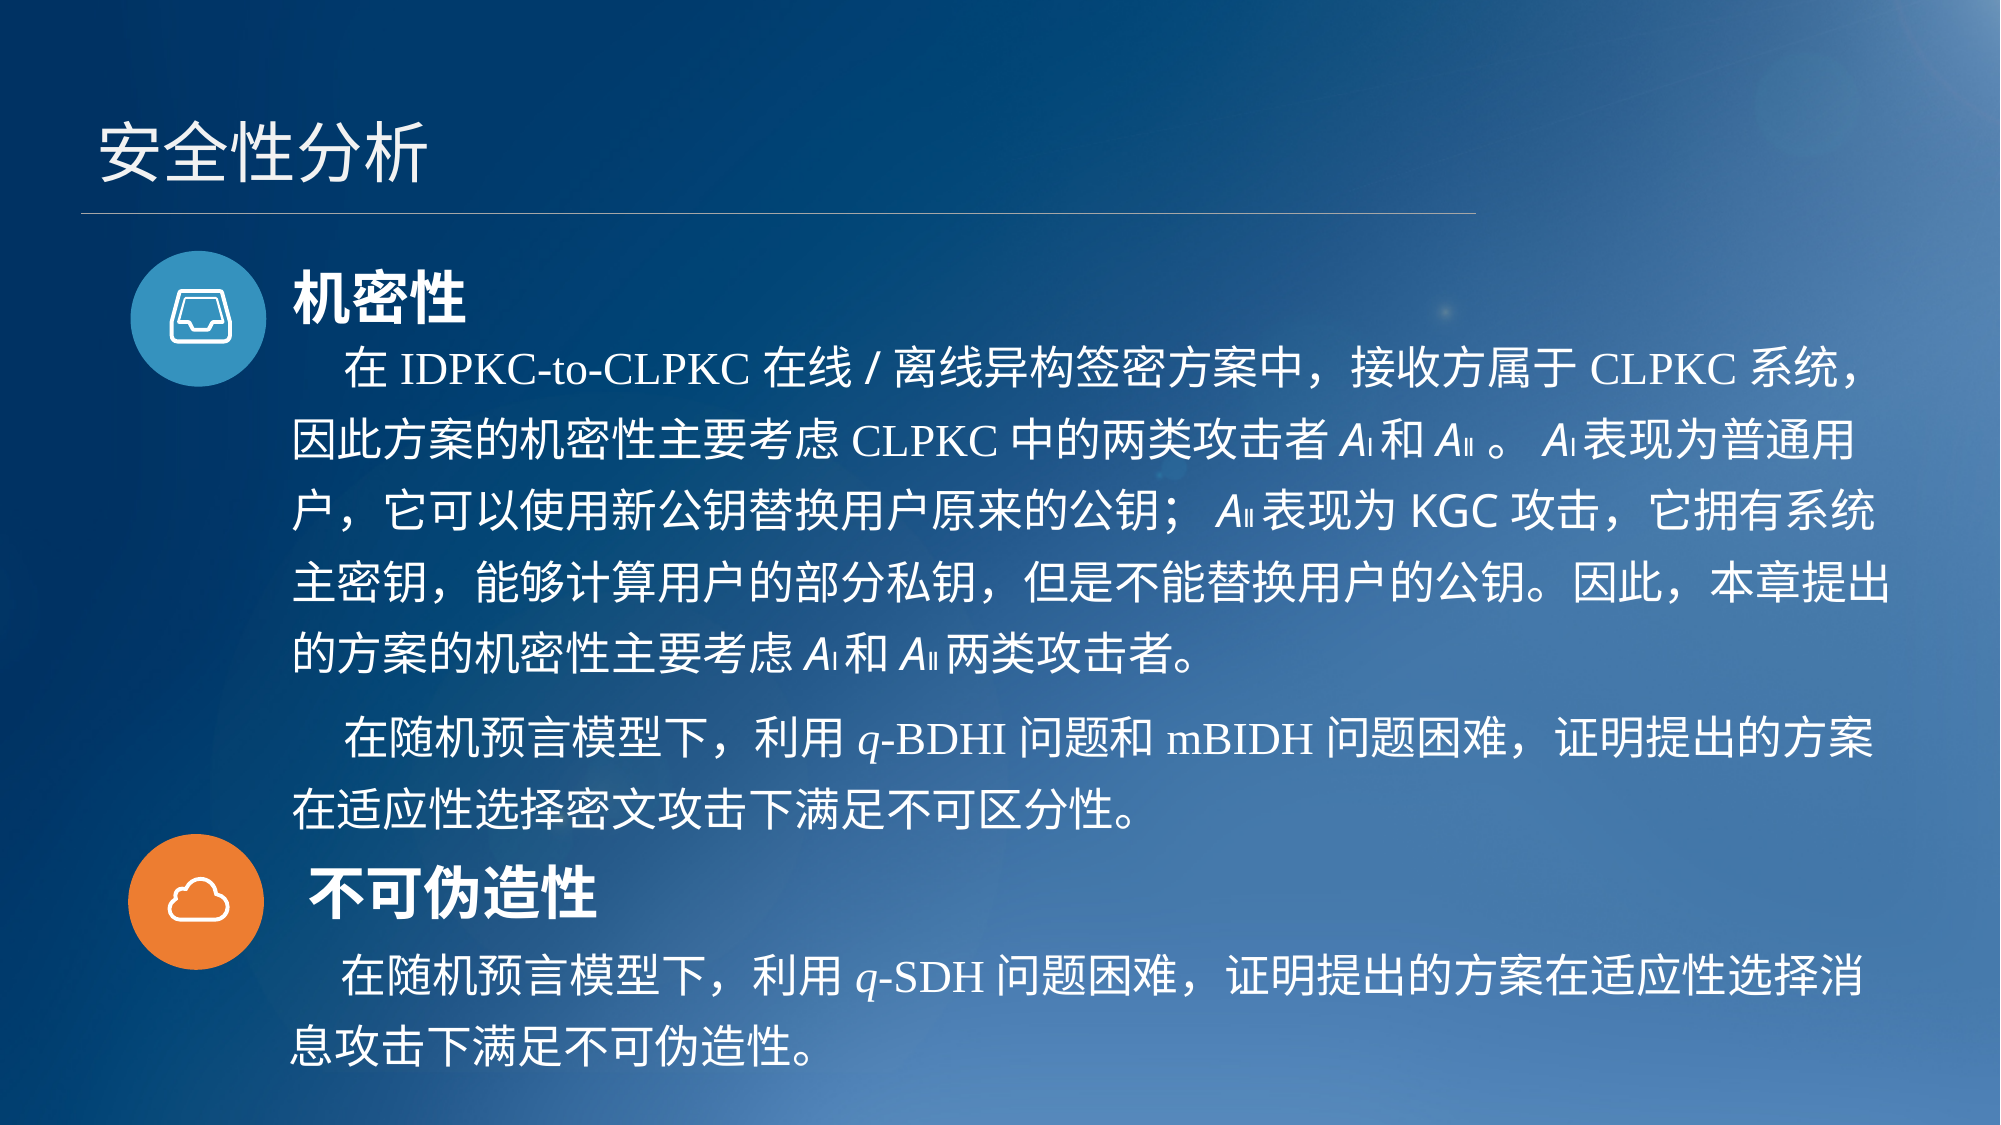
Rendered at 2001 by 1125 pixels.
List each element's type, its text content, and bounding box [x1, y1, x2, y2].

text_box 在IDPKC-to-CLPKC在线/离线异构签密方案中，接收方属于CLPKC系统，因此方案的机密性主要考虑CLPKC中的两类攻击者AⅠ和AⅡ 。AⅠ表现为普通用户，它可以使用新公钥替换用户原来的公钥；AⅡ表现为KGC攻击，它拥有系统主密钥，能够计算用户的部分私钥，但是不能替换用户的公钥。因此，本章提出的方案的机密性主要考虑AⅠ和AⅡ两类攻击者。 在随机预言模型下，利用q-BDHI问题和mBIDH问题困难，证明提出的方案在适应性选择密文攻击下满足不可区分性。 [276, 315, 1909, 843]
text_box 在随机预言模型下，利用q-SDH问题困难，证明提出的方案在适应性选择消息攻击下满足不可伪造性。 [274, 922, 1907, 1081]
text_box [130, 250, 267, 387]
text_box 机密性 [278, 232, 483, 339]
text_box 安全性分析 [81, 103, 1374, 199]
text_box 不可伪造性 [292, 827, 614, 934]
picture [0, 0, 2000, 1125]
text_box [127, 833, 265, 971]
